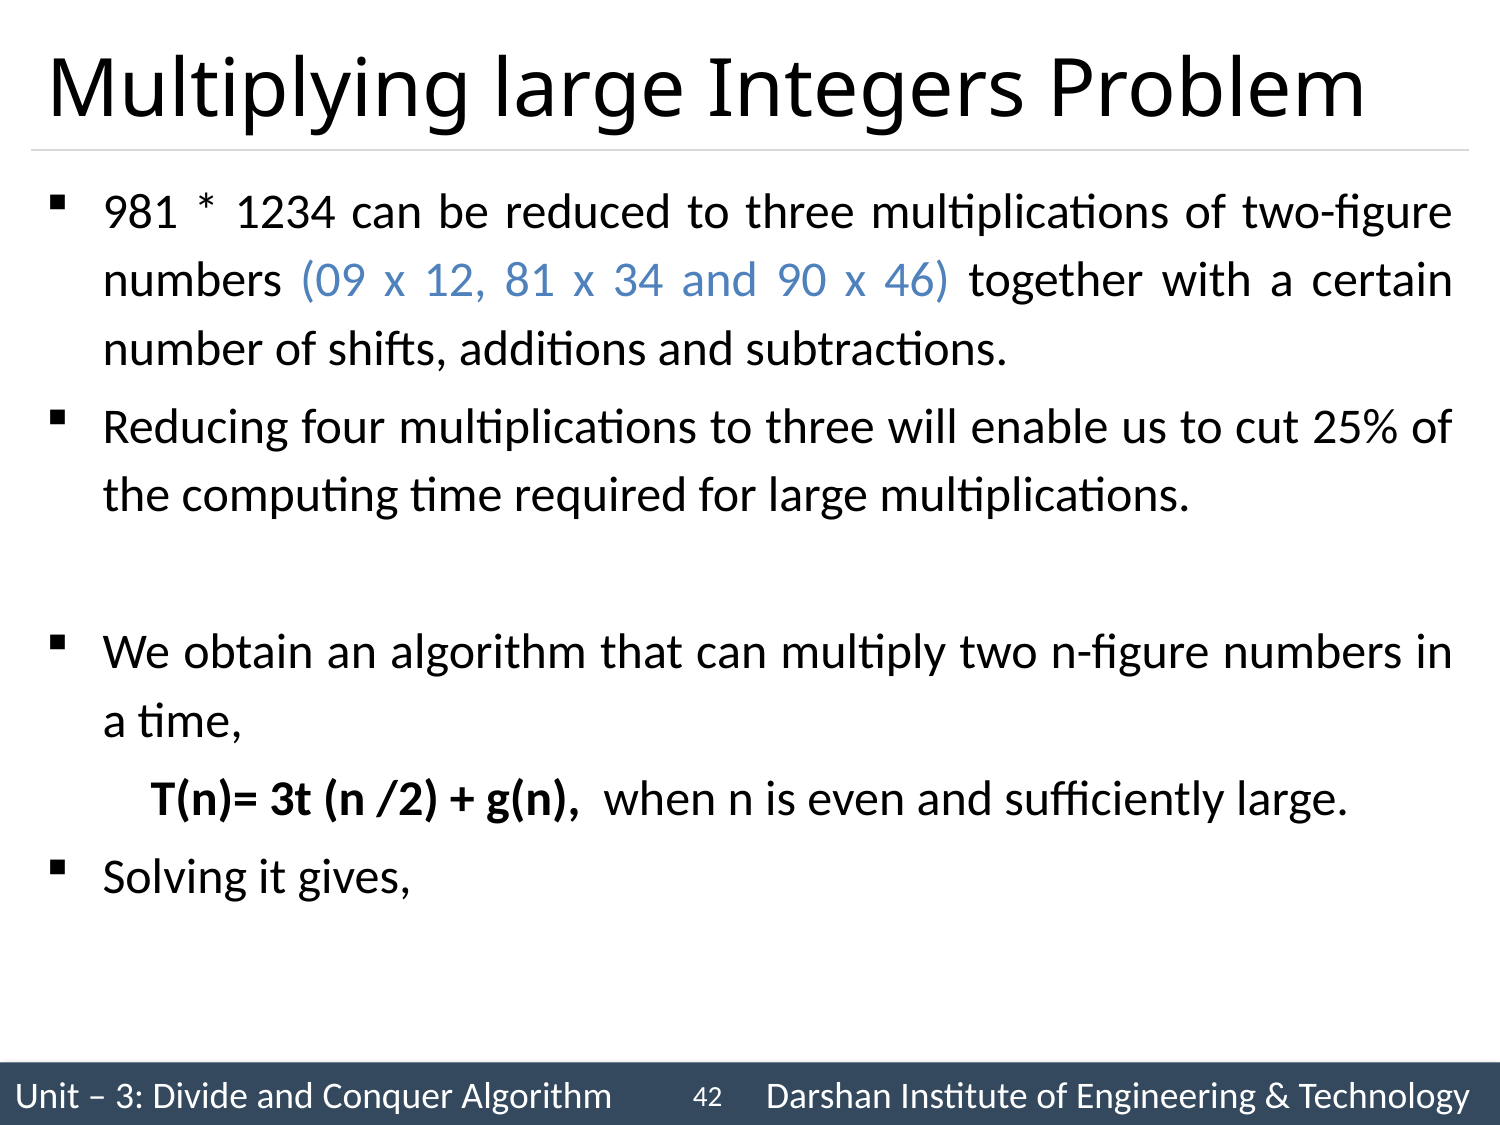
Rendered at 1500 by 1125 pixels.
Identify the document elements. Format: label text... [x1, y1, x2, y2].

slide_number 42 [662, 1065, 738, 1125]
title Multiplying large Integers Problem [31, 17, 1469, 150]
